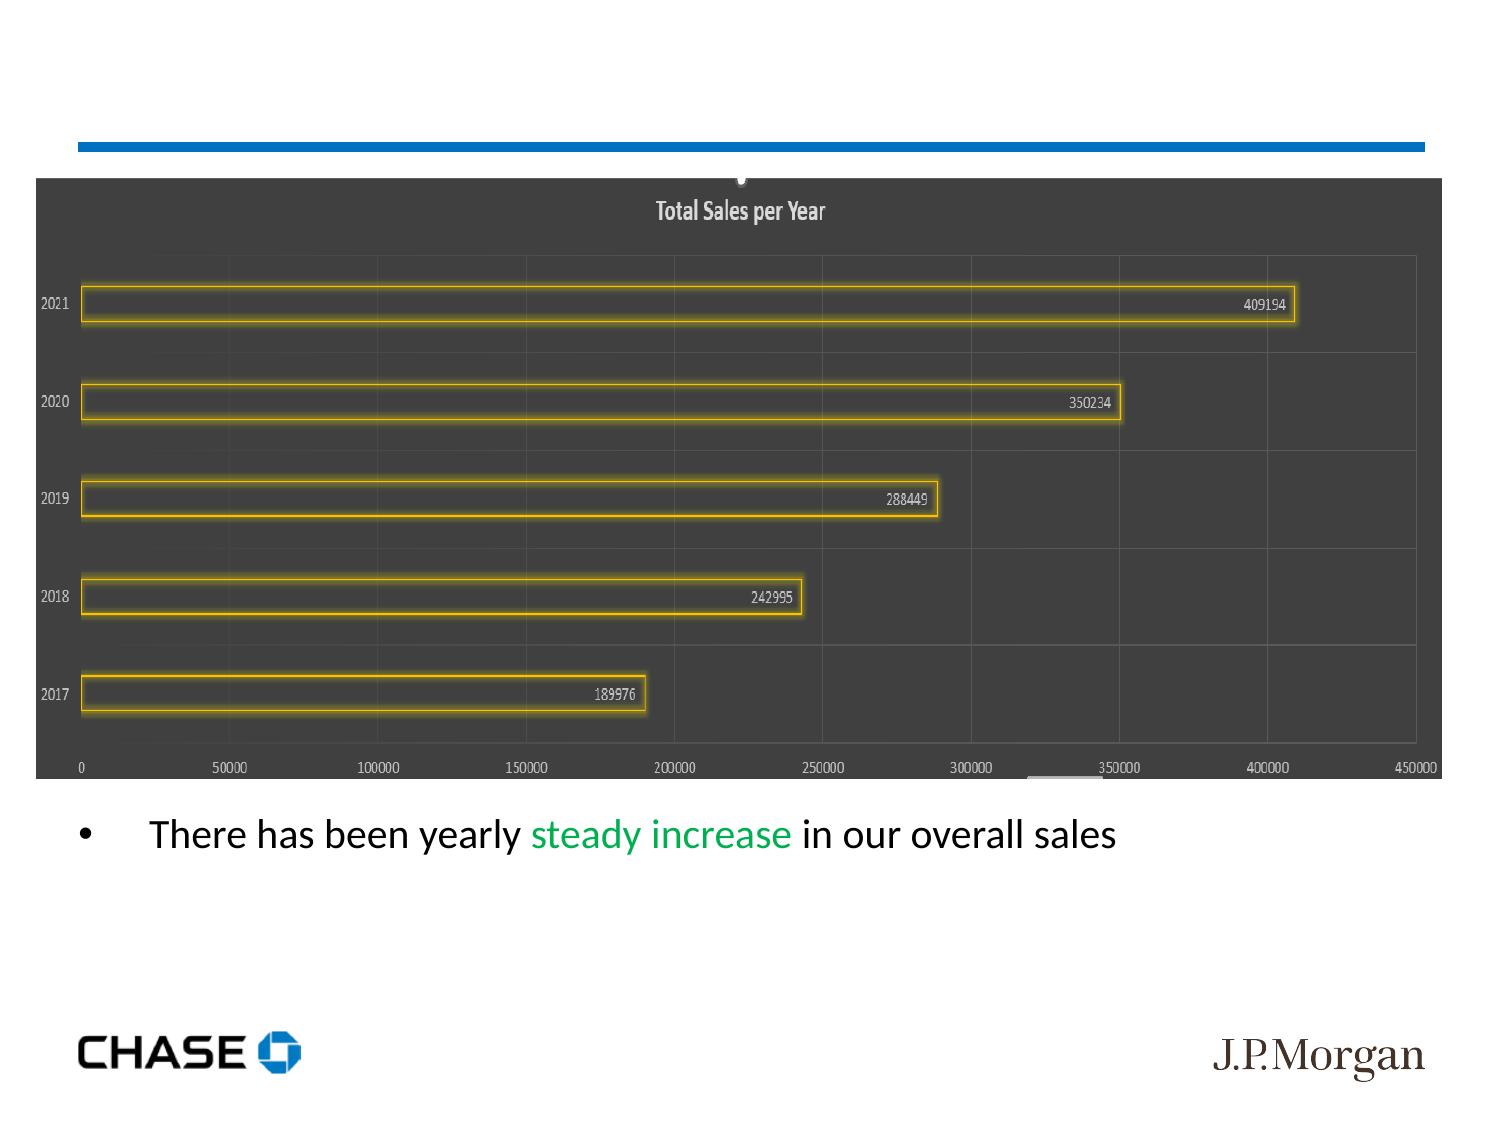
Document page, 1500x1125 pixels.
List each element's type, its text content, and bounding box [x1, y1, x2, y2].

list There has been yearly steady increase in our overall sales [59, 805, 1398, 981]
picture [74, 1028, 308, 1077]
text_box [1213, 1039, 1425, 1083]
picture [36, 178, 1443, 780]
